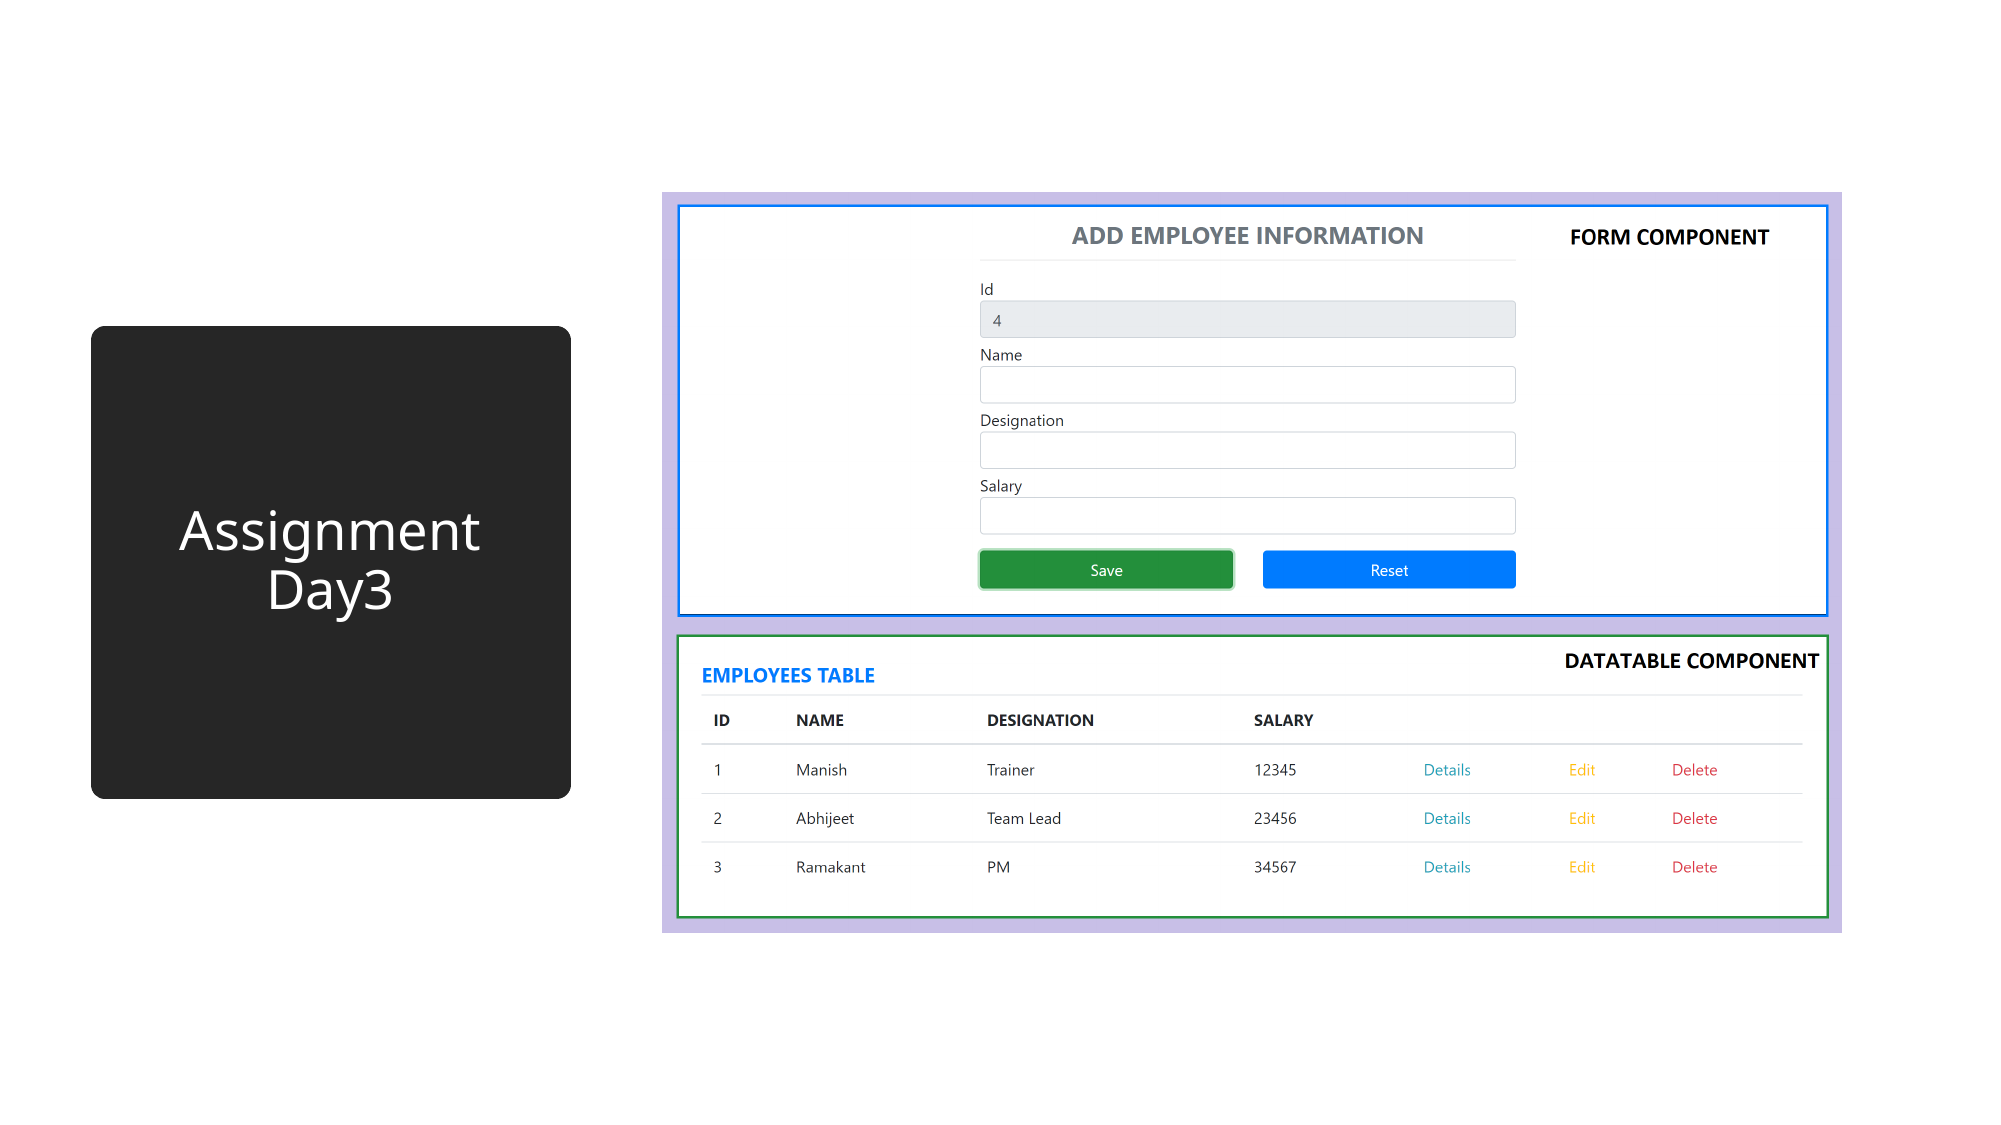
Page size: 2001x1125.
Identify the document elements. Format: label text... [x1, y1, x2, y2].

title Assignment Day3 [105, 340, 557, 785]
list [662, 192, 1842, 933]
